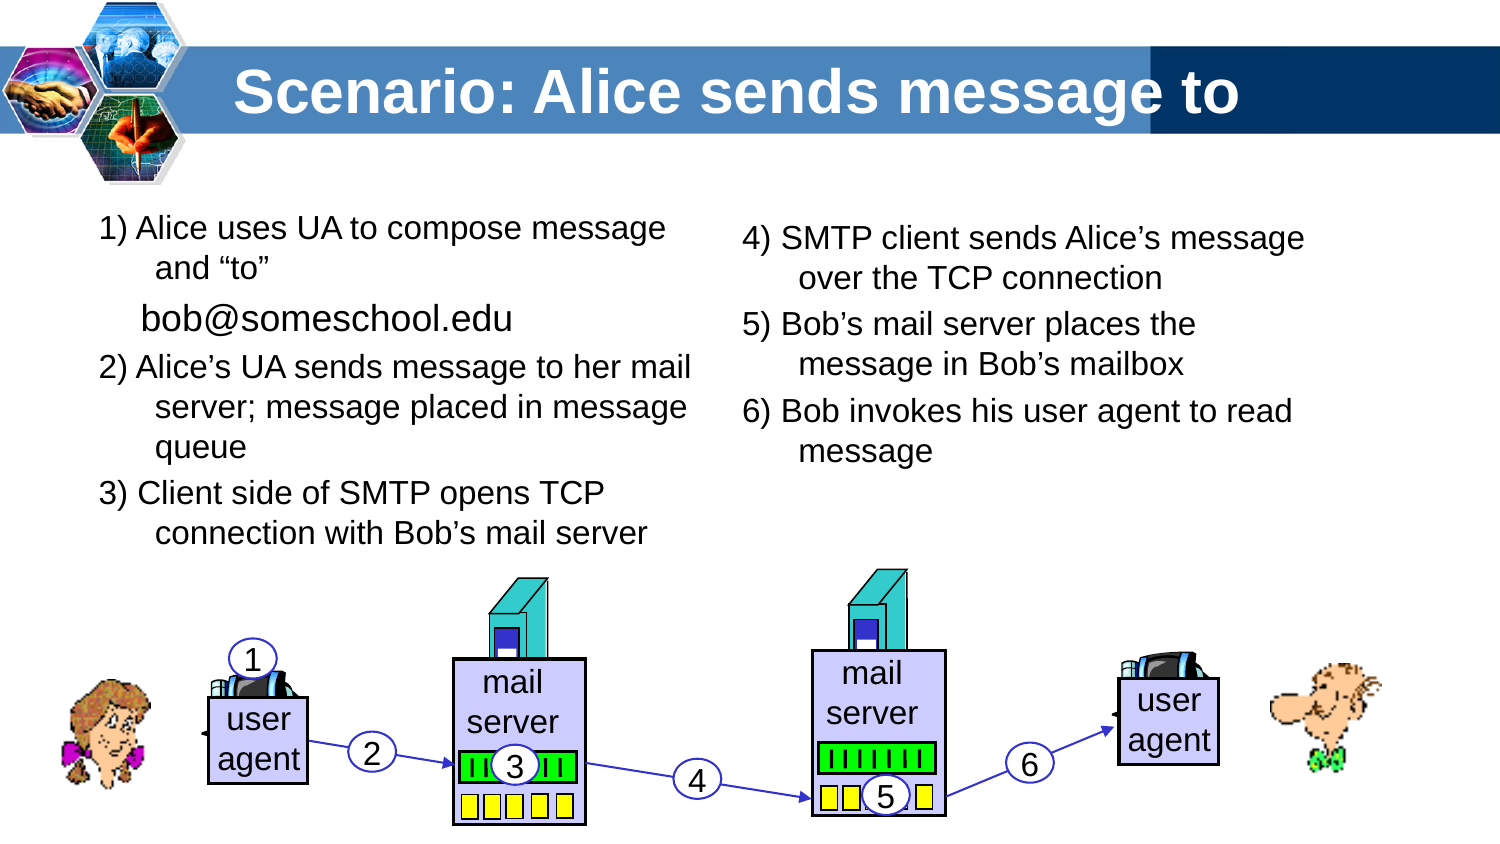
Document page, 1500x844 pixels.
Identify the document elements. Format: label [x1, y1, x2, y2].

text_box [810, 569, 946, 816]
text_box [1110, 650, 1228, 767]
text_box [200, 669, 318, 786]
picture [0, 0, 1500, 844]
text_box [450, 577, 587, 825]
